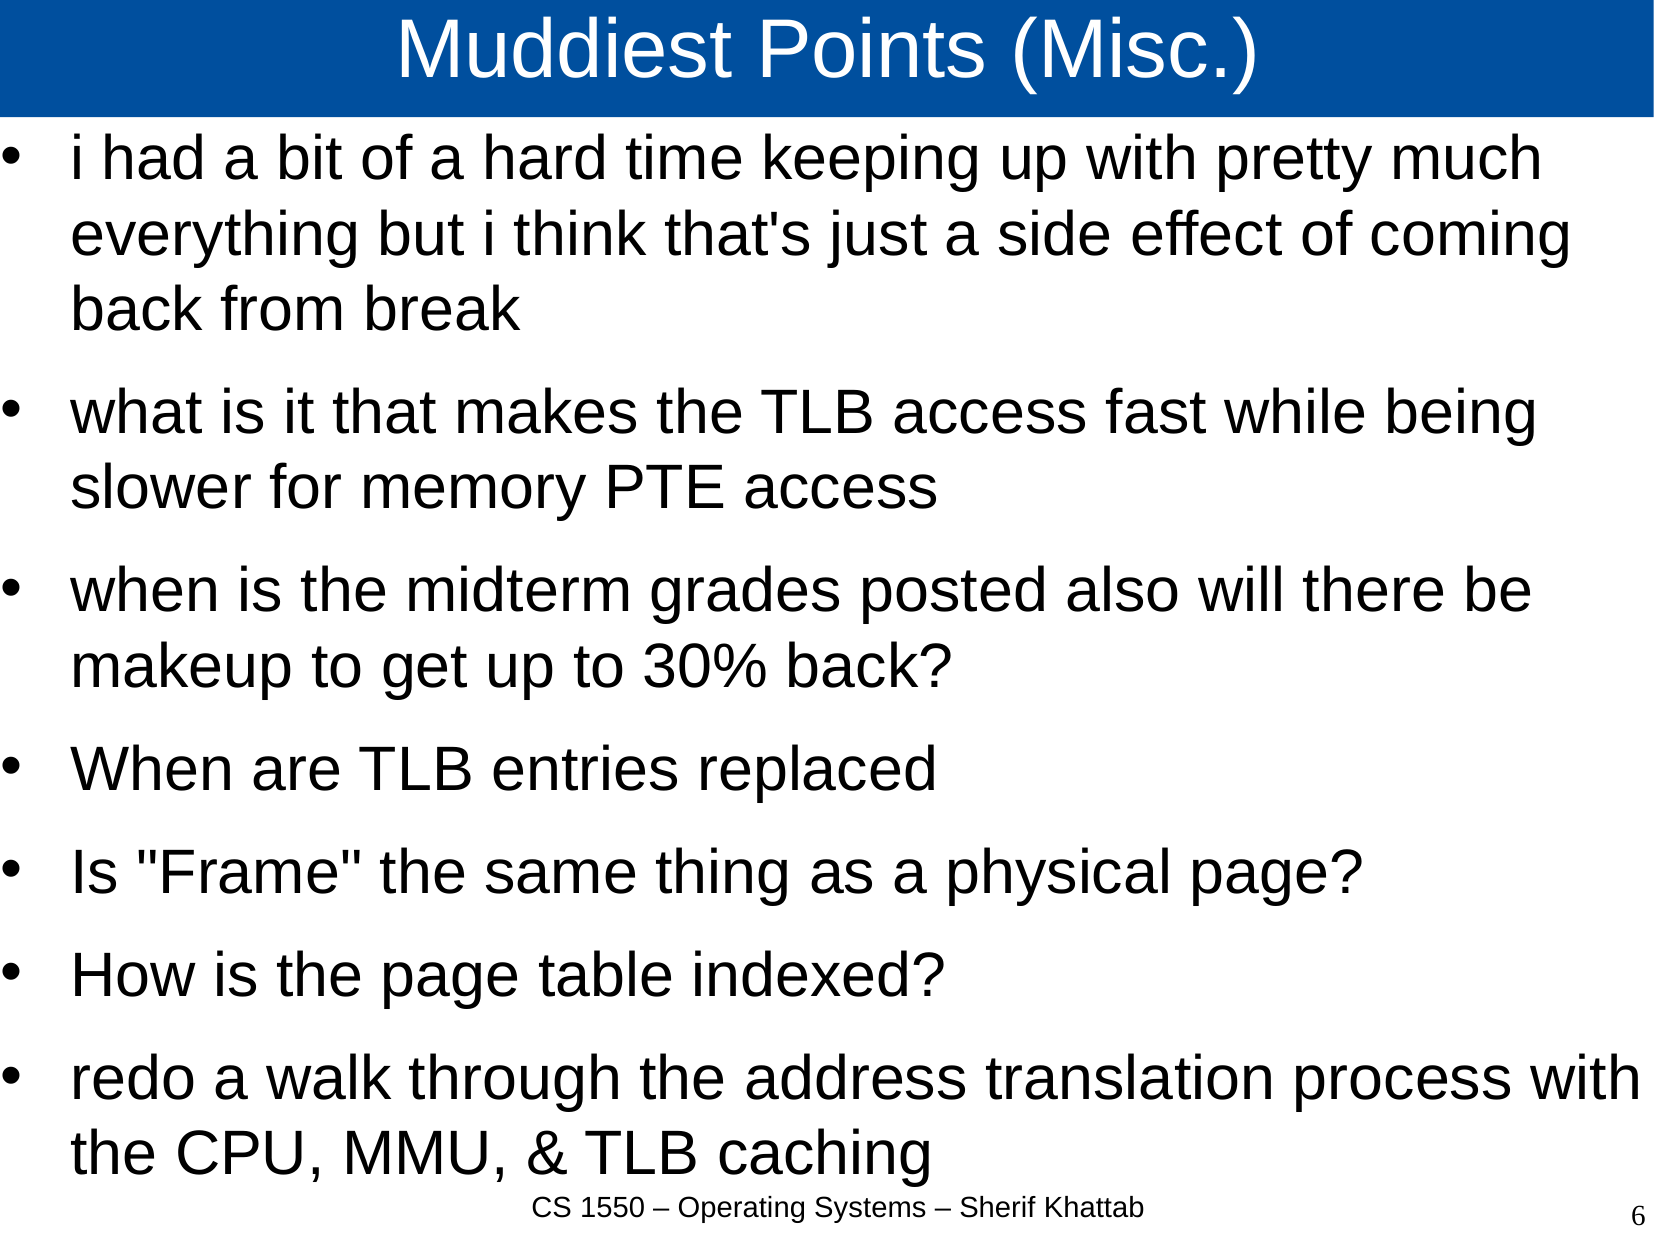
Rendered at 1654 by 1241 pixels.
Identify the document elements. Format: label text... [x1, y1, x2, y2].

slide_number 6 [1265, 1198, 1647, 1241]
footer CS 1550 – Operating Systems – Sherif Khattab [460, 1190, 1217, 1241]
list i had a bit of a hard time keeping up with pretty much everything but i think that's just a side effect of coming back from break what is it that makes the TLB access fast while being slower for memory PTE access when is the midterm grades posted also will there be makeup to get up to 30% back? When are TLB entries replaced Is "Frame" the same thing as a physical page? How is the page table indexed? redo a walk through the address translation process with the CPU, MMU, & TLB caching [0, 117, 1654, 1195]
title Muddiest Points (Misc.) [0, 0, 1654, 117]
